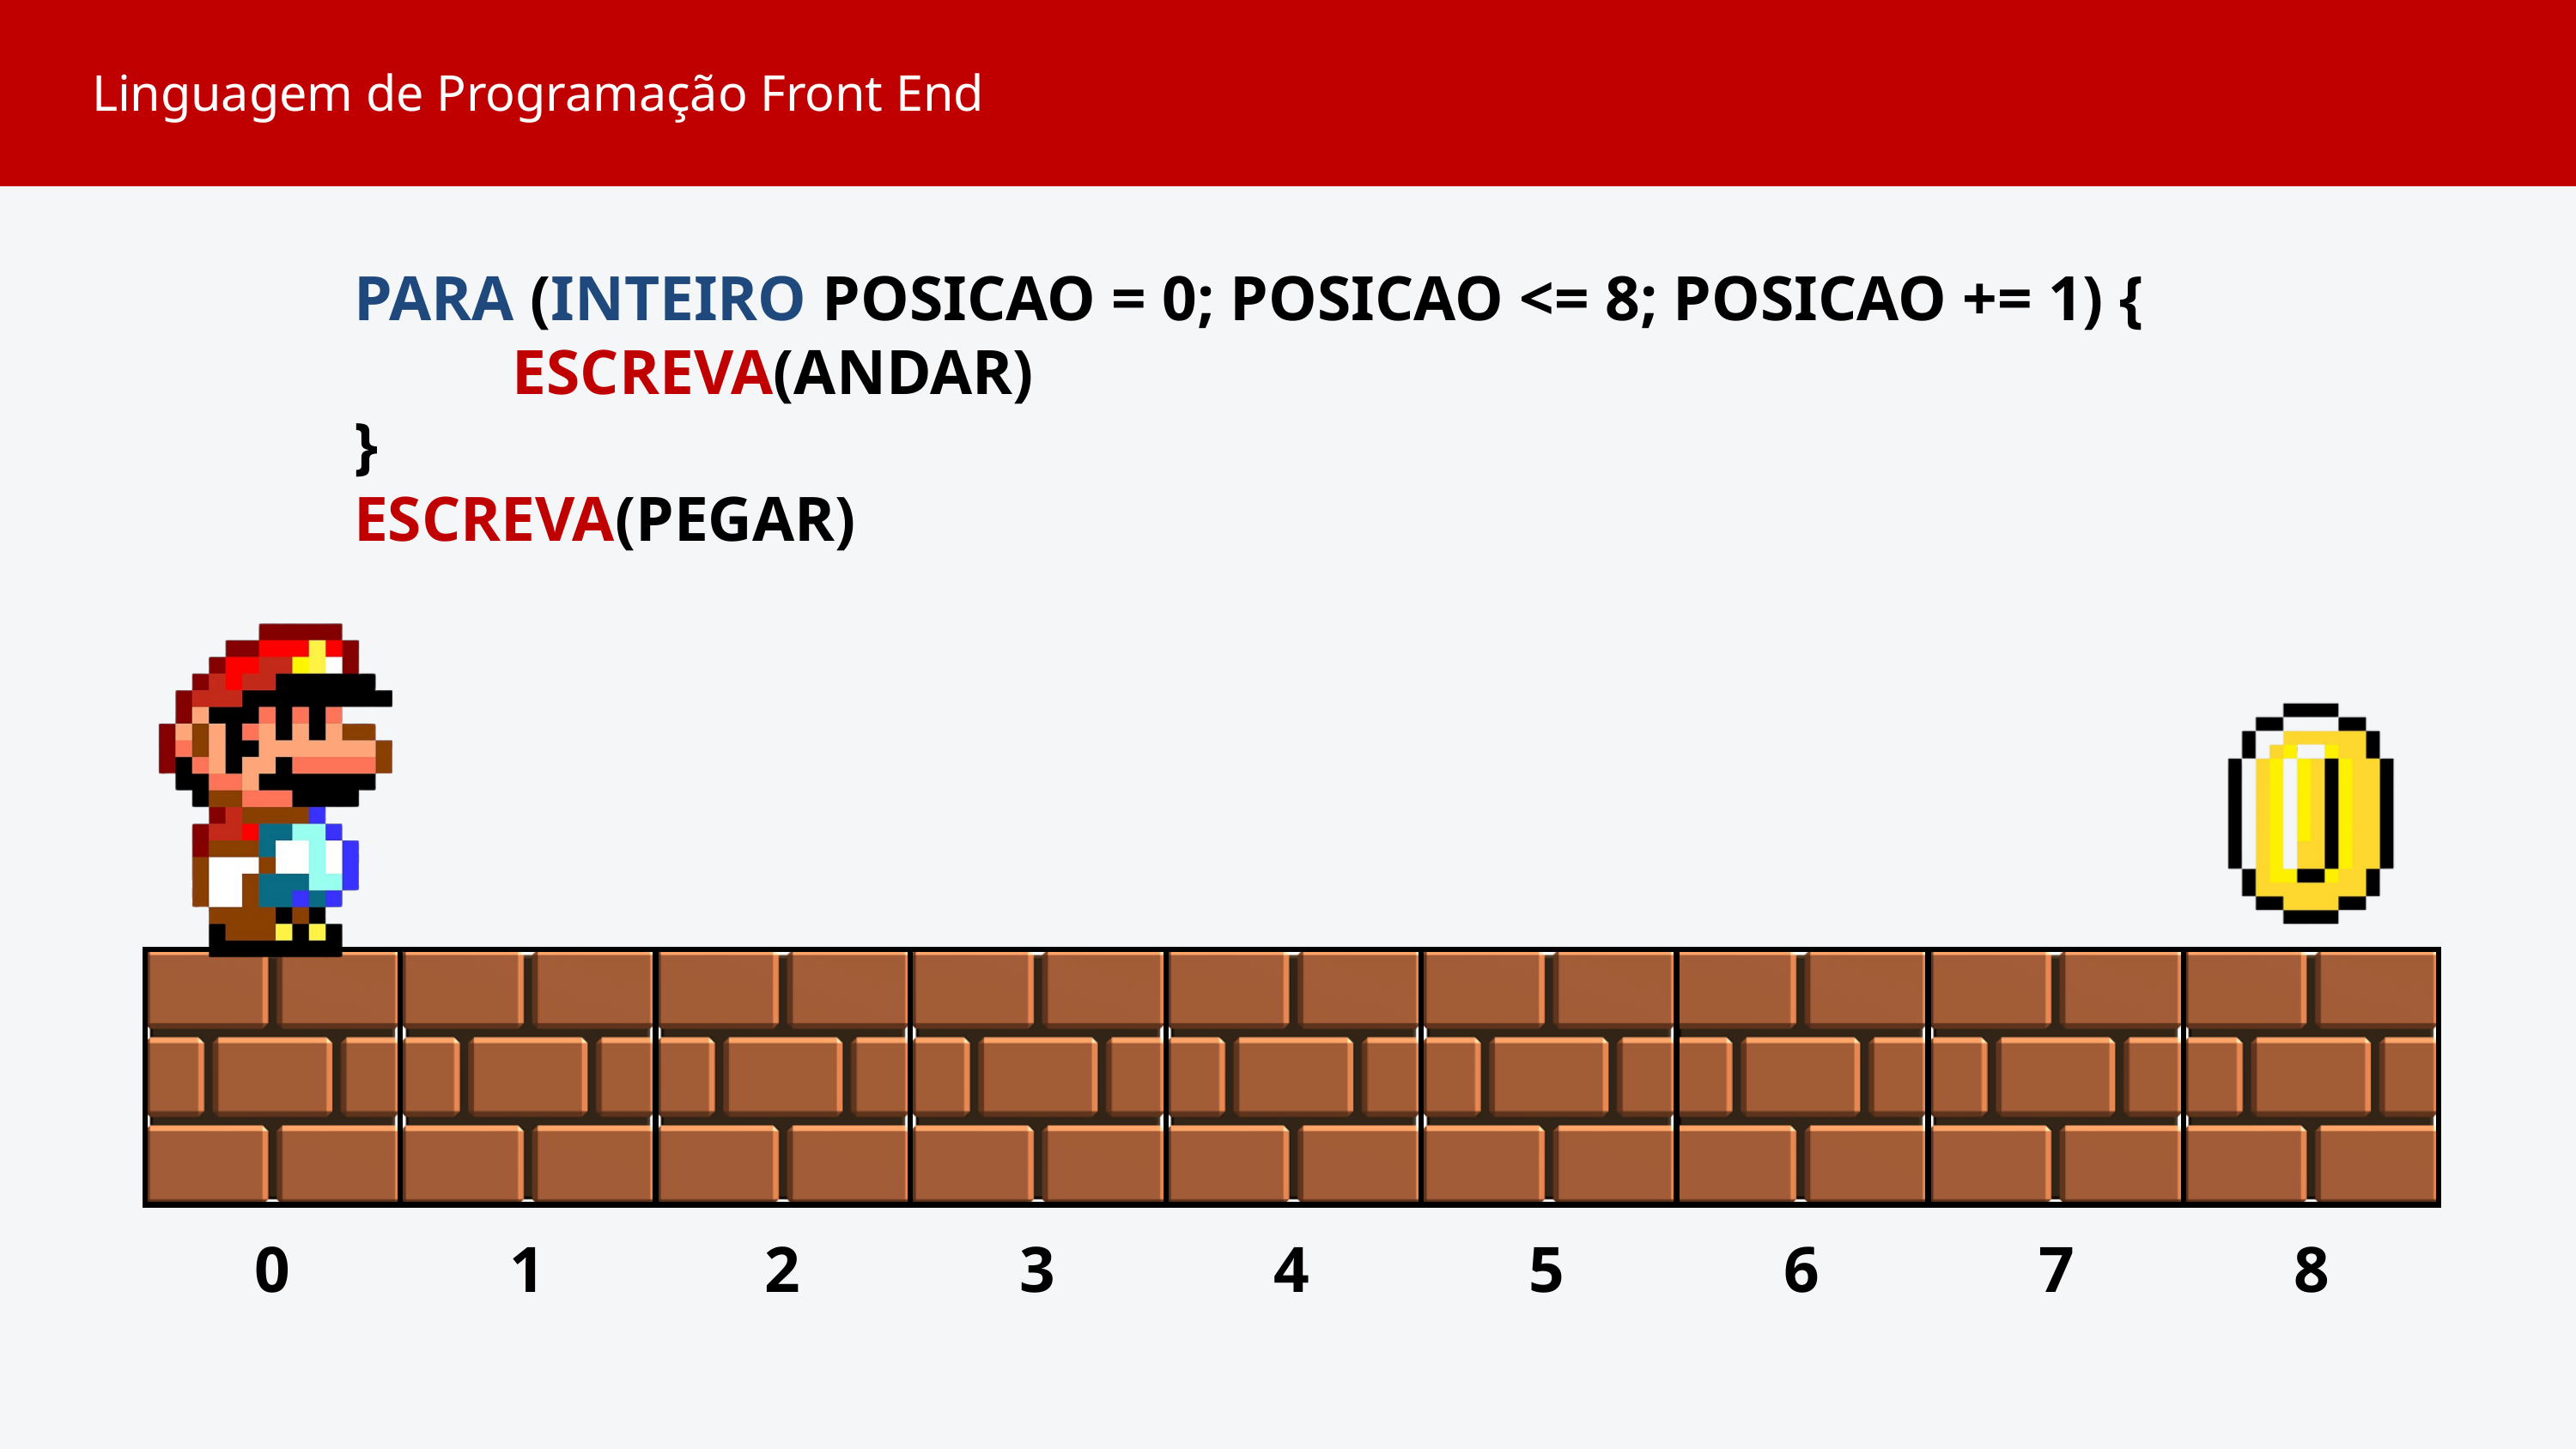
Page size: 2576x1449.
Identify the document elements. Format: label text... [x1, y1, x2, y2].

text_box [1165, 949, 1421, 1205]
text_box [400, 949, 655, 1205]
text_box [1677, 949, 1928, 1205]
text_box 2 [745, 1229, 819, 1306]
text_box 5 [1510, 1229, 1584, 1306]
text_box [910, 949, 1165, 1205]
text_box [144, 949, 400, 1205]
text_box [0, 0, 2576, 186]
text_box 7 [2020, 1229, 2093, 1306]
text_box [2183, 950, 2439, 1205]
text_box 0 [235, 1229, 309, 1306]
text_box 3 [1000, 1229, 1074, 1306]
text_box 1 [490, 1229, 564, 1306]
text_box PARA (INTEIRO POSICAO = 0; POSICAO <= 8; POSICAO += 1) { ESCREVA(ANDAR) } ESCREVA(PEGAR) [354, 196, 2304, 554]
text_box 8 [2275, 1229, 2348, 1306]
text_box [2174, 676, 2448, 950]
text_box [1928, 949, 2183, 1205]
text_box 6 [1765, 1229, 1838, 1306]
text_box 4 [1255, 1229, 1329, 1306]
text_box [148, 596, 404, 991]
text_box [1421, 949, 1677, 1205]
text_box [655, 949, 910, 1205]
